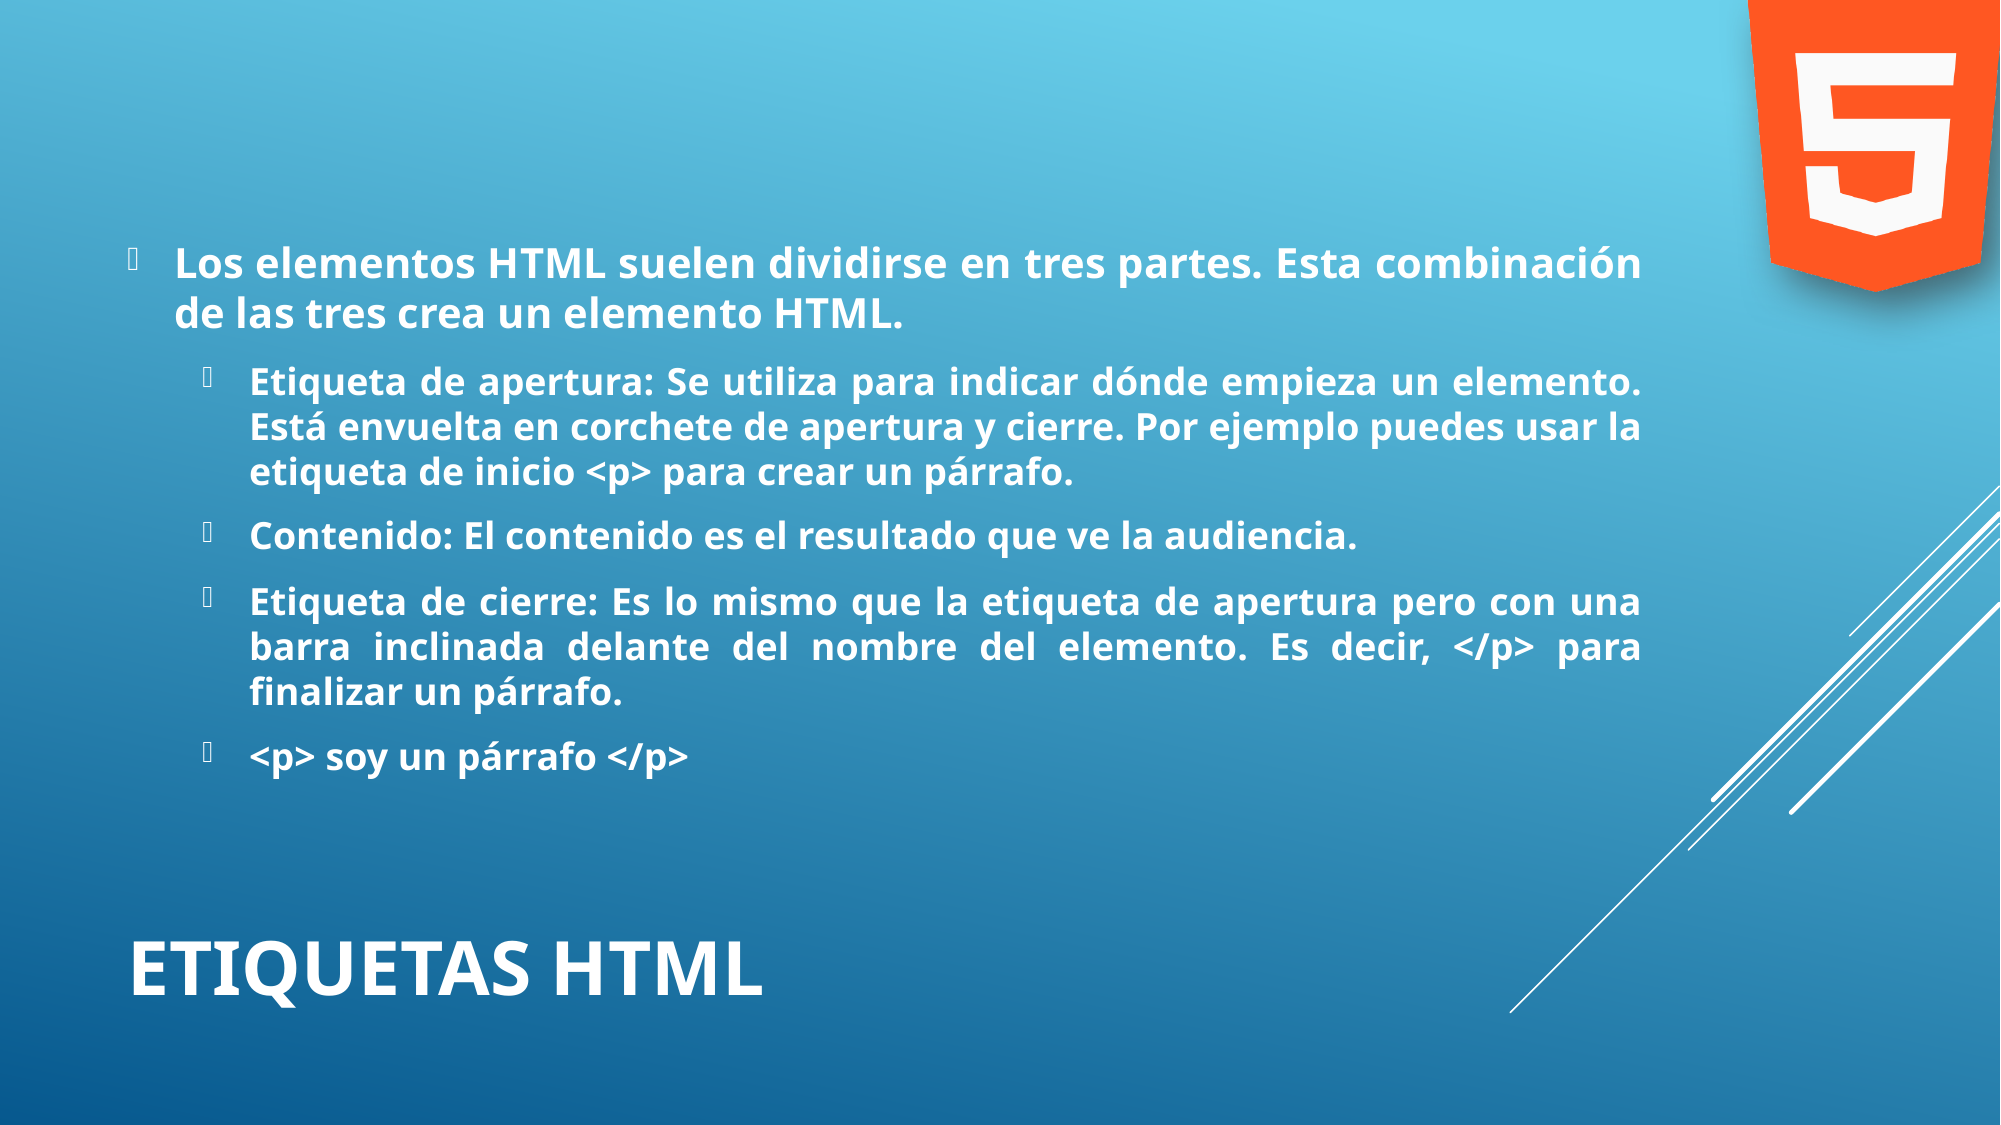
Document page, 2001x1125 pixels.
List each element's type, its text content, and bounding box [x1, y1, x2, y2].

picture [1729, 0, 2000, 293]
list Los elementos HTML suelen dividirse en tres partes. Esta combinación de las tres crea un elemento HTML. Etiqueta de apertura: Se utiliza para indicar dónde empieza un elemento. Está envuelta en corchete de apertura y cierre. Por ejemplo puedes usar la etiqueta de inicio <p> para crear un párrafo. Contenido: El contenido es el resultado que ve la audiencia. Etiqueta de cierre: Es lo mismo que la etiqueta de apertura pero con una barra inclinada delante del nombre del elemento. Es decir, </p> para finalizar un párrafo. <p> soy un párrafo </p> [112, 36, 1659, 979]
title ETIQUETAS HTML [112, 979, 1513, 1089]
